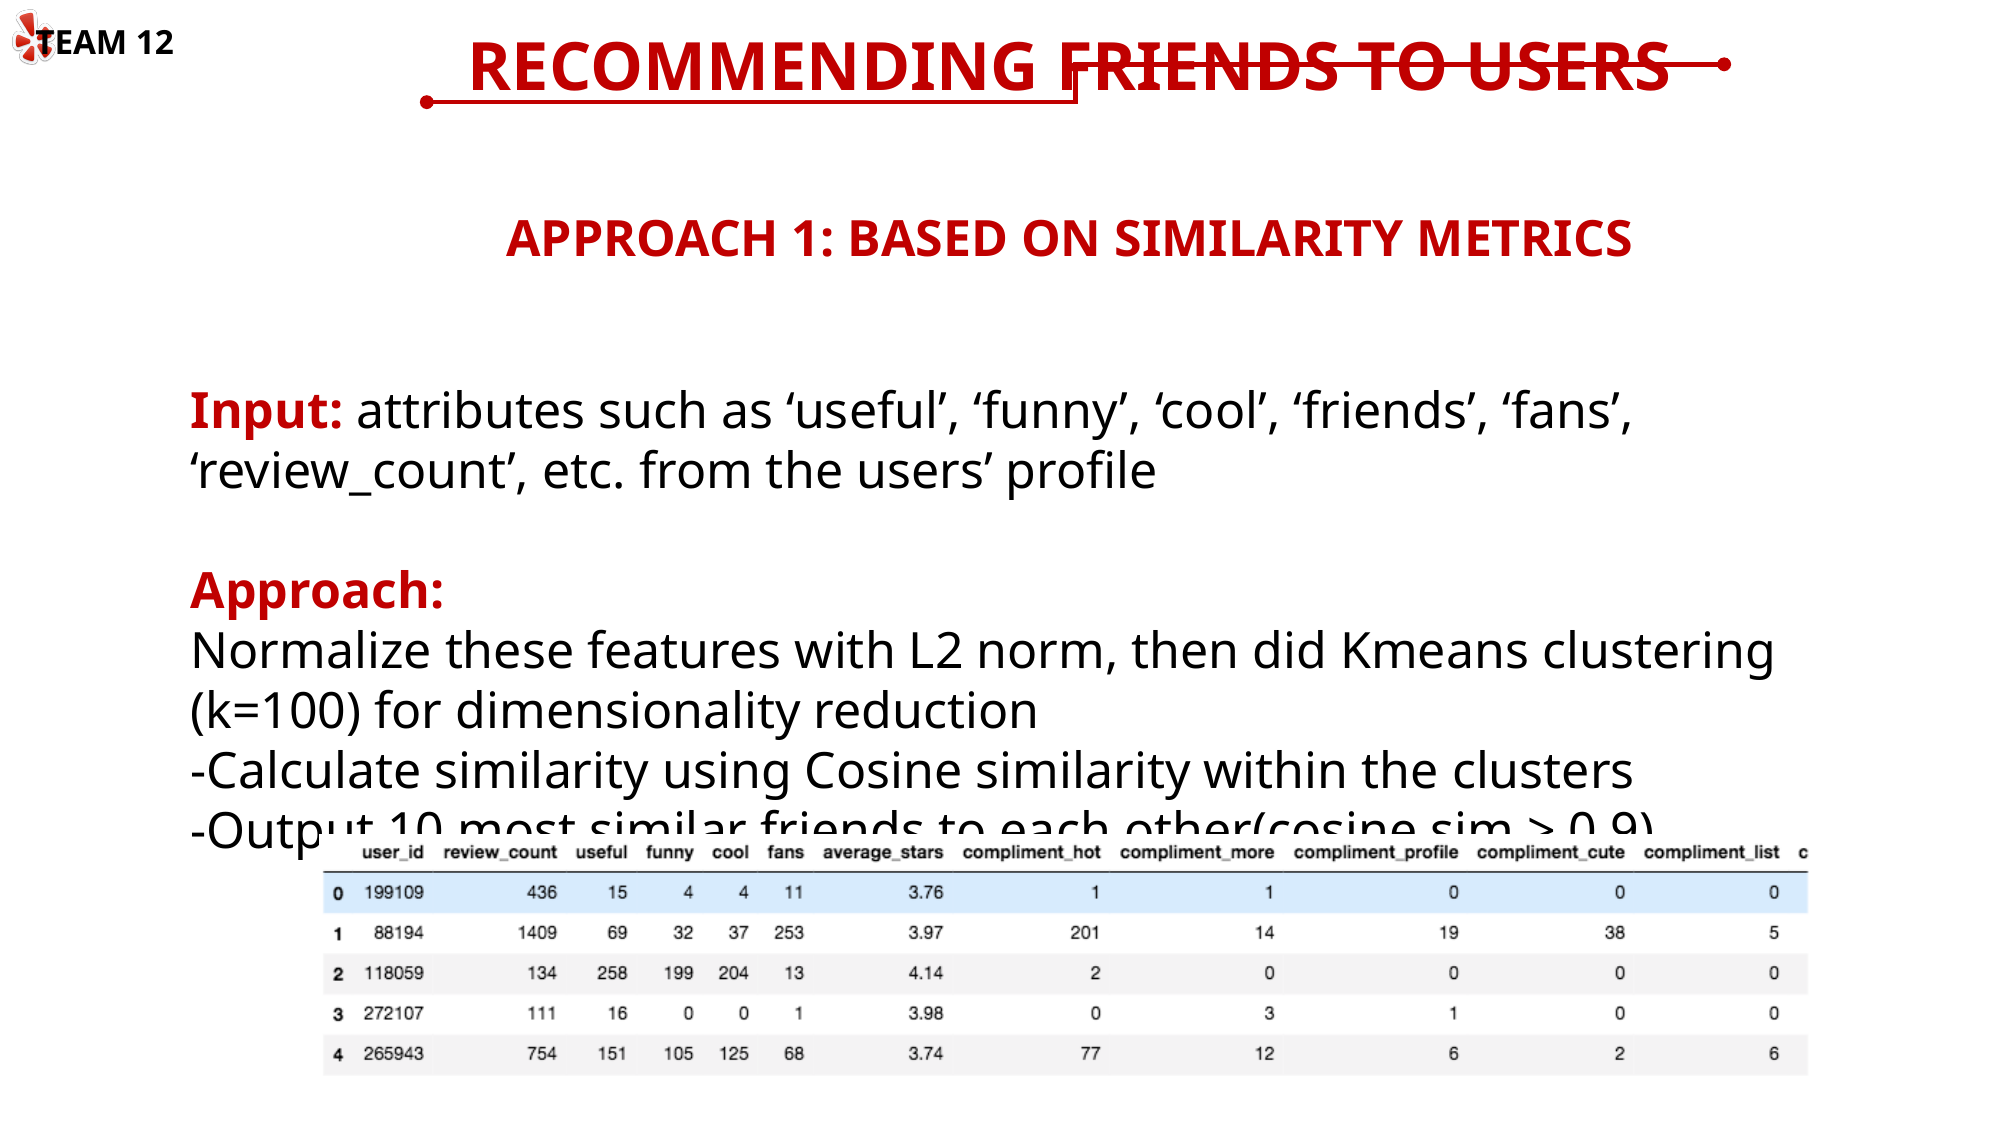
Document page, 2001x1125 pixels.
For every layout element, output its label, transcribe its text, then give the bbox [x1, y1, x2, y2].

picture [319, 834, 1820, 1086]
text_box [10, 9, 165, 70]
text_box Input: attributes such as ‘useful’, ‘funny’, ‘cool’, ‘friends’, ‘fans’, ‘review_count’, etc. from the users’ profile Approach: Normalize these features with L2 norm, then did Kmeans clustering (k=100) for dimensionality reduction -Calculate similarity using Cosine similarity within the clusters -Output 10 most similar friends to each other(cosine sim > 0.9) [175, 310, 1880, 1001]
text_box RECOMMENDING FRIENDS TO USERS [374, 16, 1766, 112]
text_box APPROACH 1: BASED ON SIMILARITY METRICS [491, 198, 1648, 274]
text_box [426, 64, 1725, 103]
